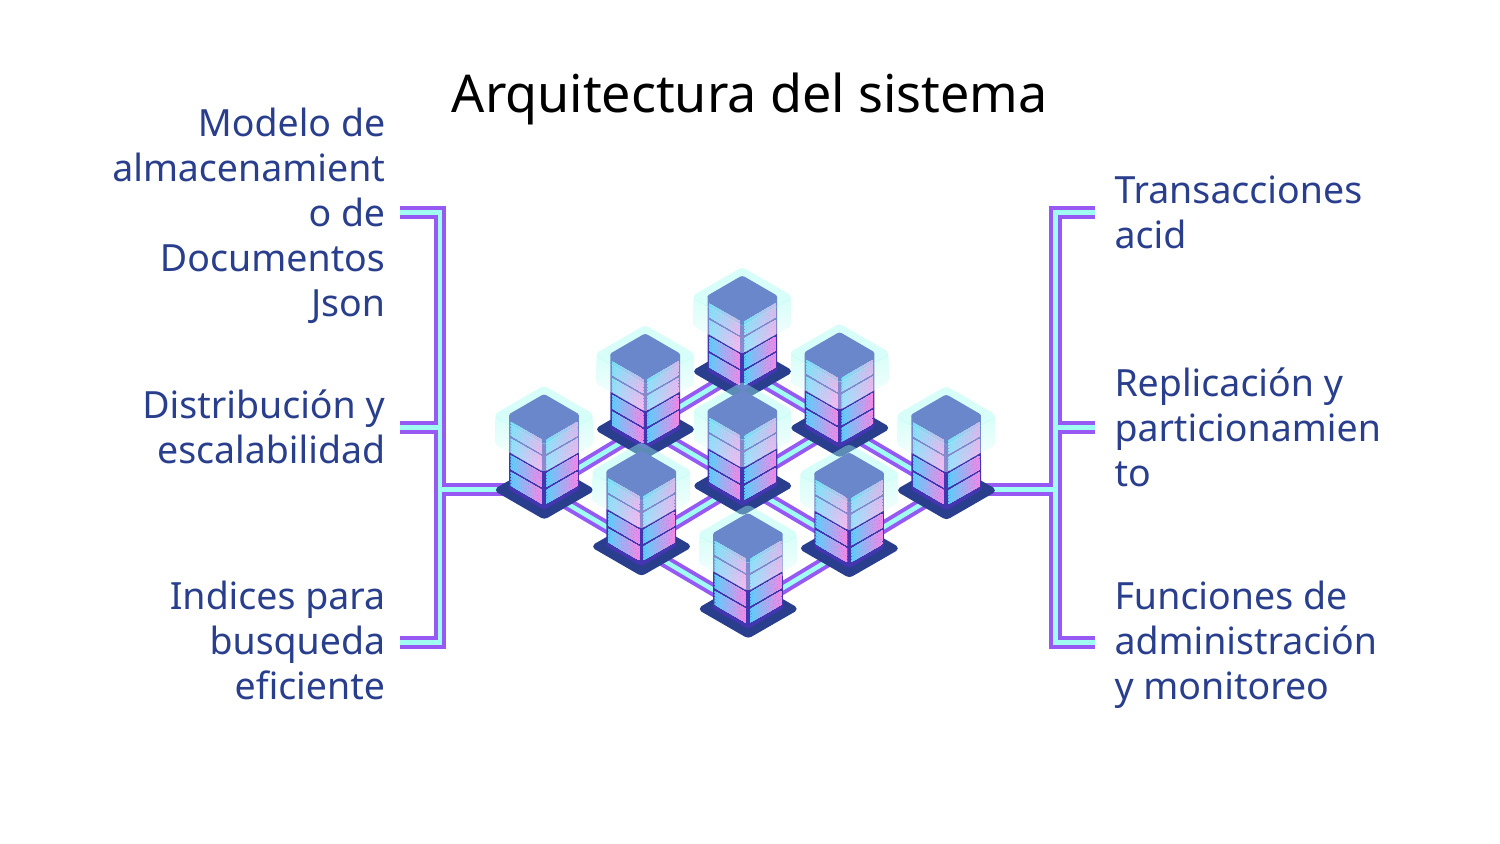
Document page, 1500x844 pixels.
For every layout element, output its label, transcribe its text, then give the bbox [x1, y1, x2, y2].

title Arquitectura del sistema [84, 49, 1416, 134]
text_box Modelo de almacenamiento de Documentos Json [90, 190, 401, 233]
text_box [984, 210, 1096, 643]
text_box Funciones de administración y monitoreo [1099, 619, 1410, 661]
text_box Indices para busqueda eficiente [90, 619, 401, 661]
text_box Replicación y particionamiento [1100, 405, 1410, 447]
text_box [494, 267, 996, 660]
text_box Distribución y escalabilidad [90, 405, 394, 447]
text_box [400, 210, 511, 643]
text_box Transacciones acid [1099, 190, 1410, 233]
